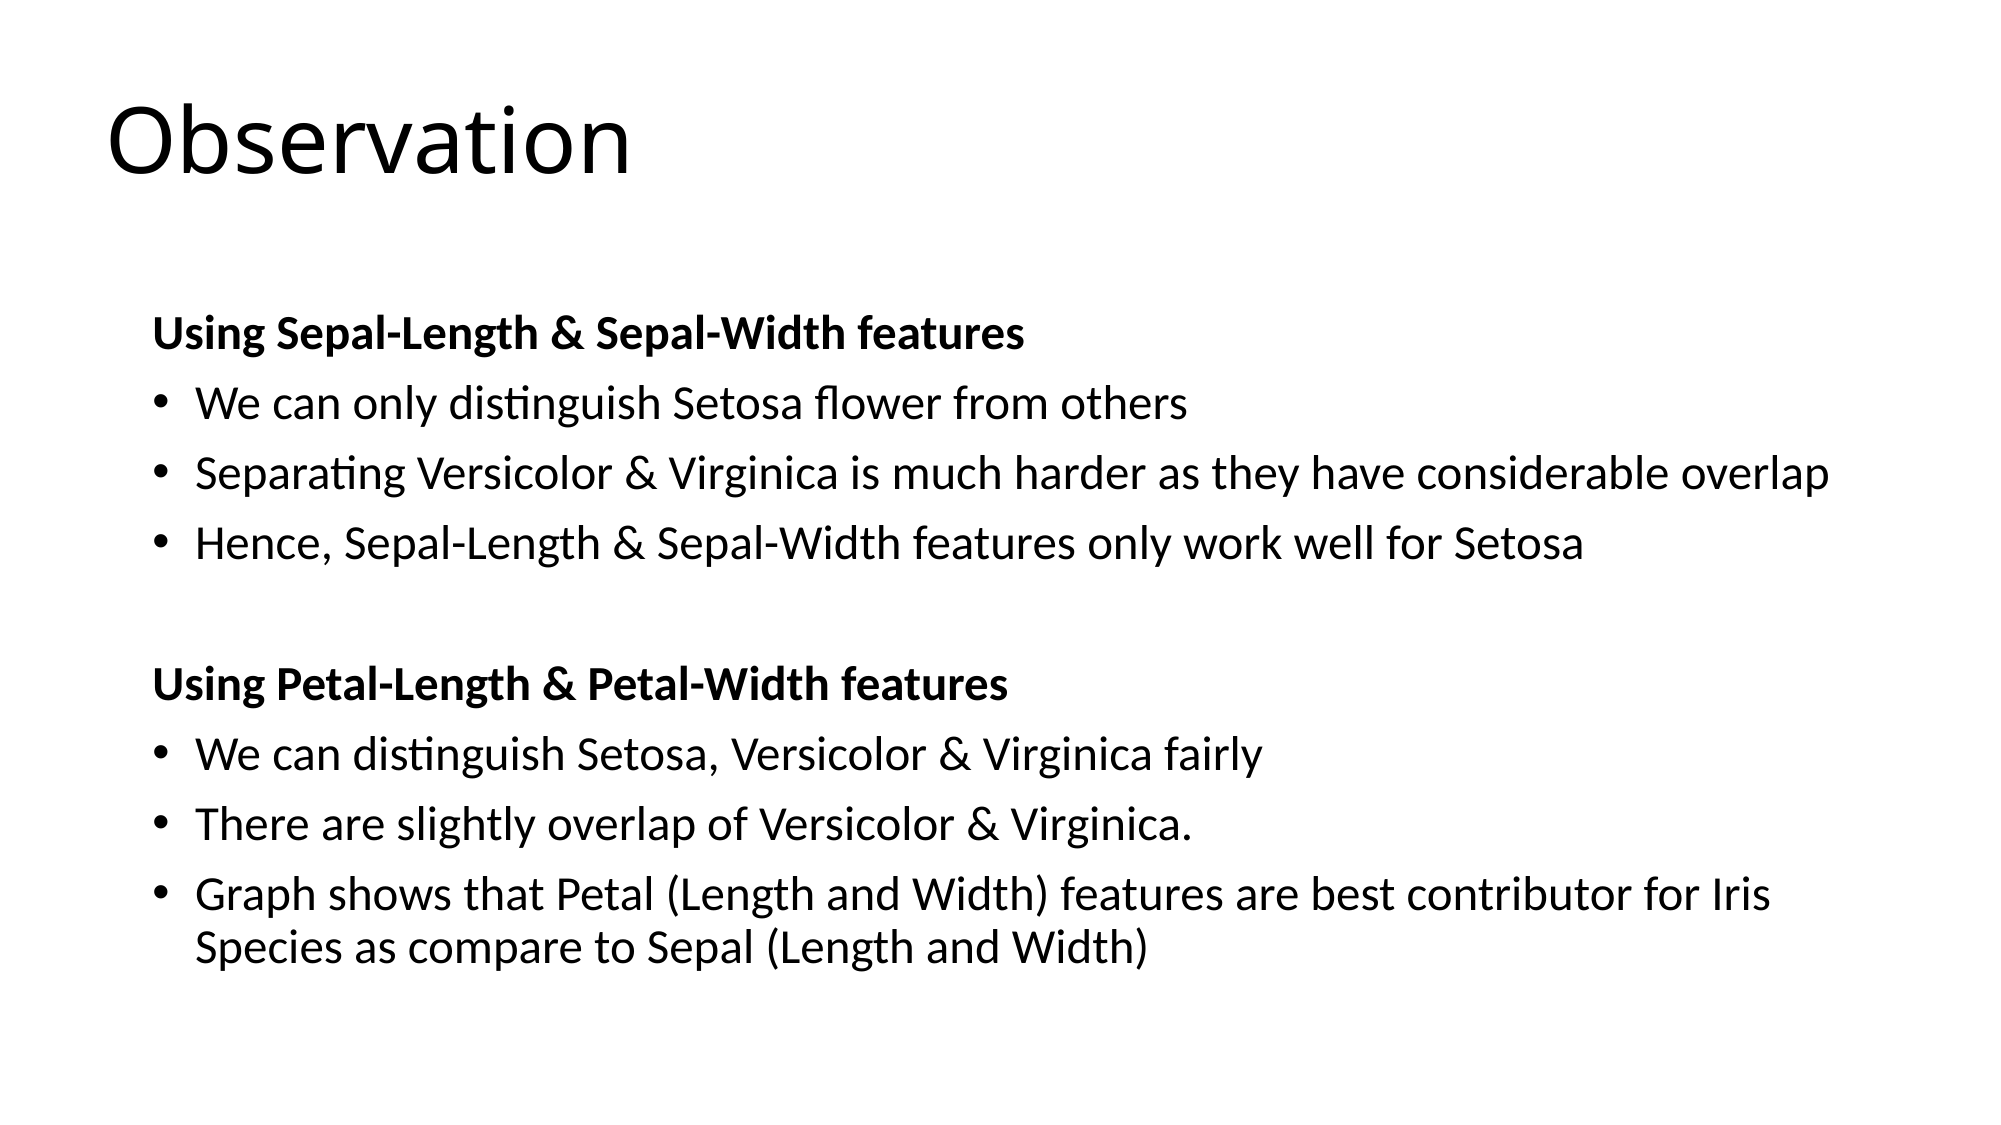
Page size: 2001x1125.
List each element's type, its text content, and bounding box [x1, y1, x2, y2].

title Observation [90, 34, 1816, 253]
list Using Sepal-Length & Sepal-Width features We can only distinguish Setosa flower from others Separating Versicolor & Virginica is much harder as they have considerable overlap Hence, Sepal-Length & Sepal-Width features only work well for Setosa Using Petal-Length & Petal-Width features We can distinguish Setosa, Versicolor & Virginica fairly There are slightly overlap of Versicolor & Virginica. Graph shows that Petal (Length and Width) features are best contributor for Iris Species as compare to Sepal (Length and Width) [137, 299, 1863, 1014]
